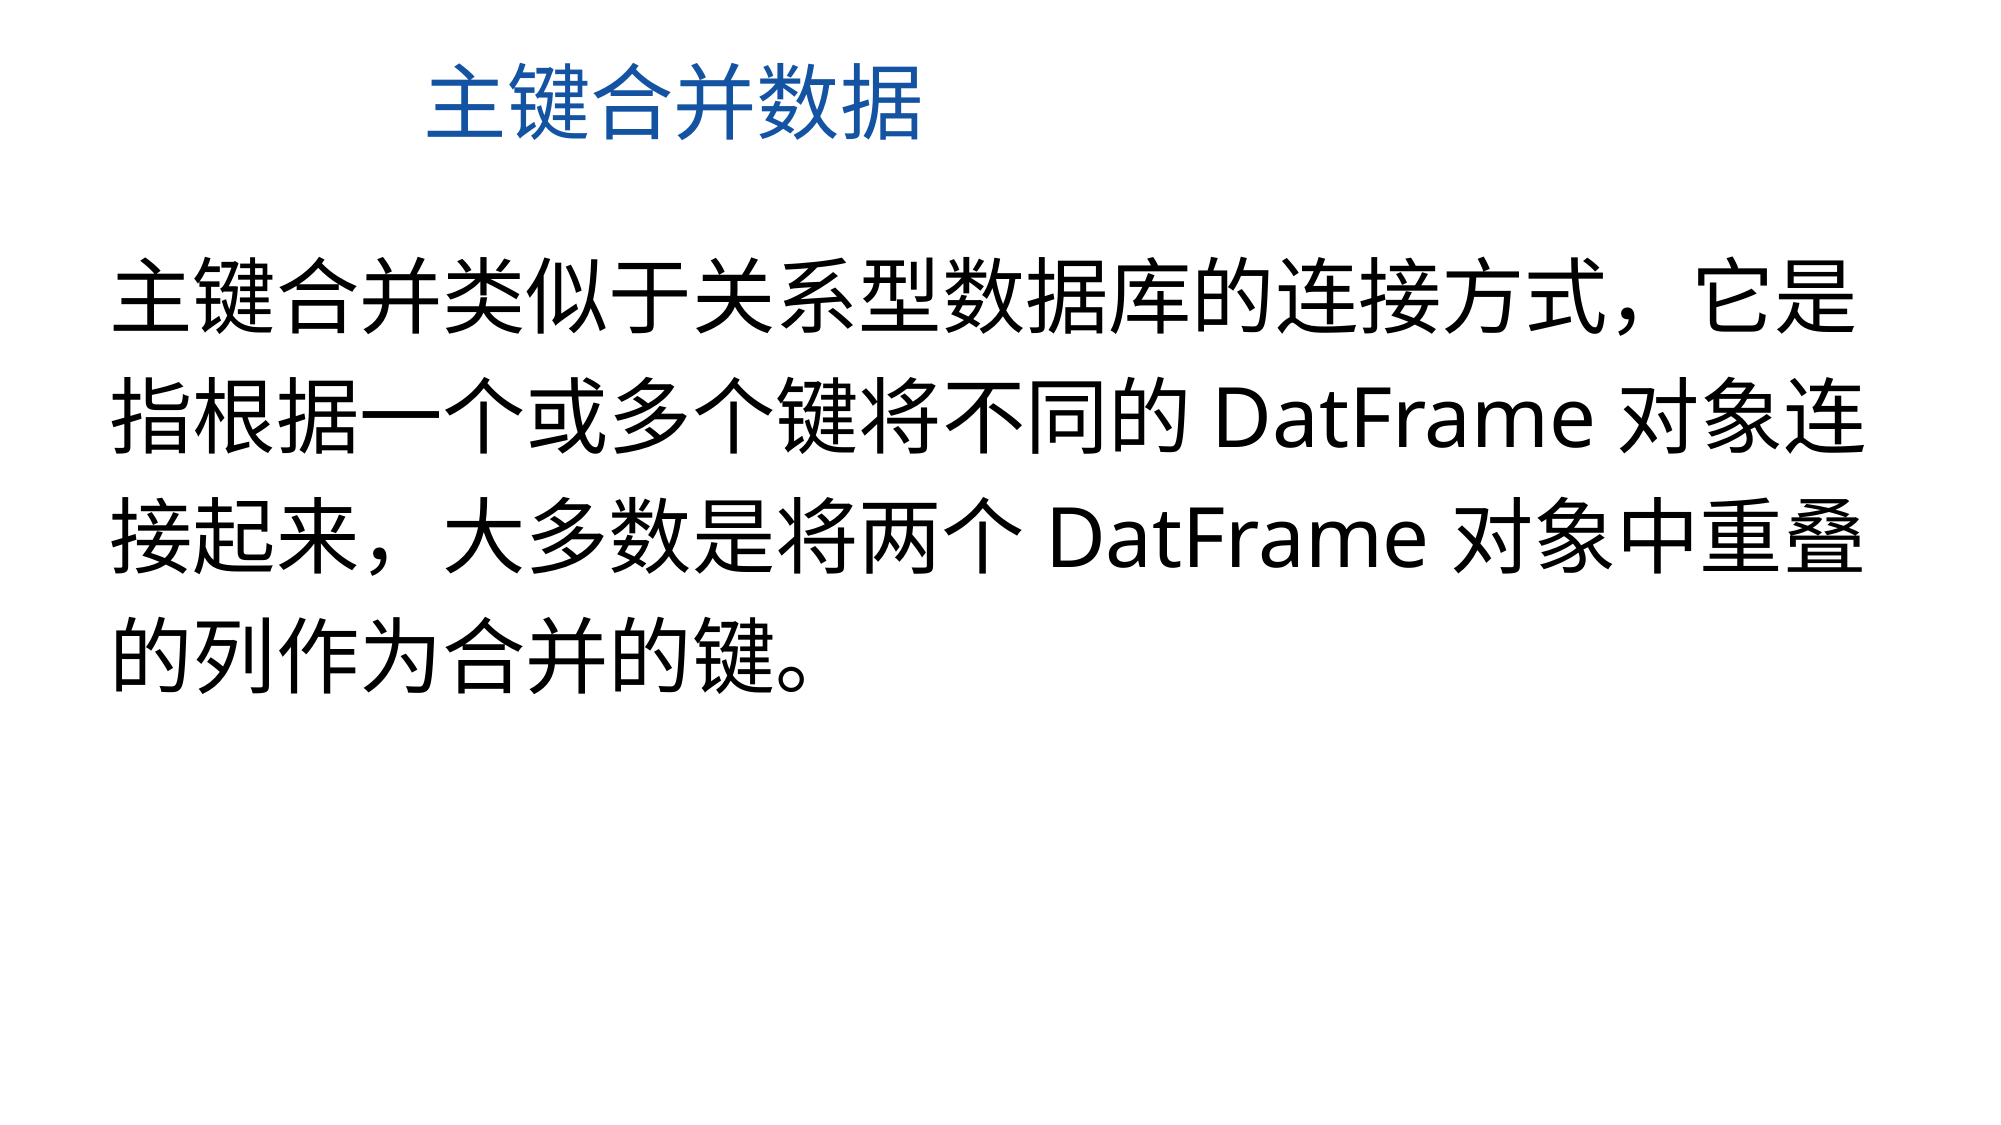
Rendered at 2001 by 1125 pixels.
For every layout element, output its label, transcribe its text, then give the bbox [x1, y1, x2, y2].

text_box 主键合并数据 [409, 43, 1381, 158]
text_box 主键合并类似于关系型数据库的连接方式，它是指根据一个或多个键将不同的DatFrame对象连接起来，大多数是将两个DatFrame对象中重叠的列作为合并的键。 [94, 216, 1898, 712]
